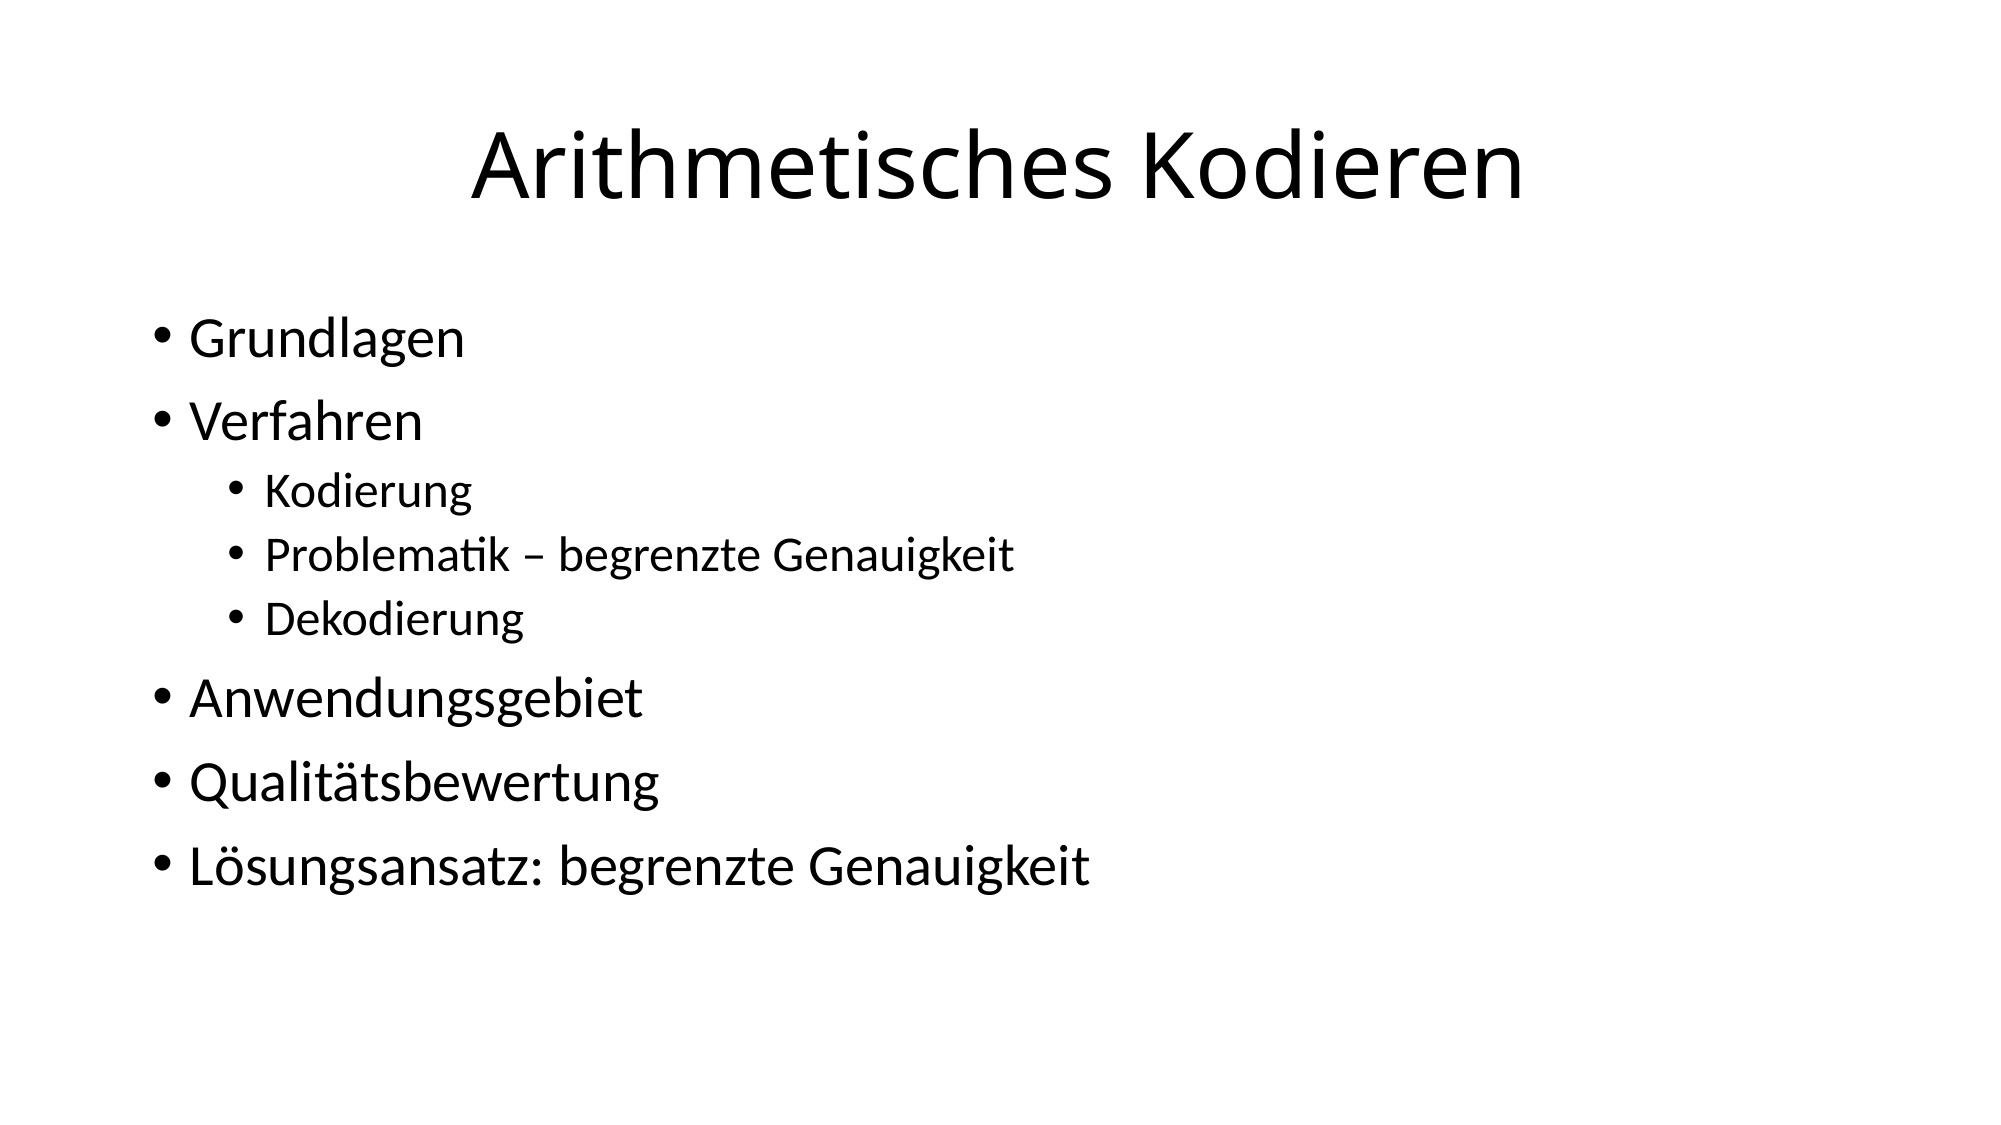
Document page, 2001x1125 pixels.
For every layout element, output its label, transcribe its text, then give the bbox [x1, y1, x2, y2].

list Grundlagen Verfahren Kodierung Problematik – begrenzte Genauigkeit Dekodierung Anwendungsgebiet Qualitätsbewertung Lösungsansatz: begrenzte Genauigkeit [137, 299, 1863, 1014]
title Arithmetisches Kodieren [137, 59, 1863, 278]
